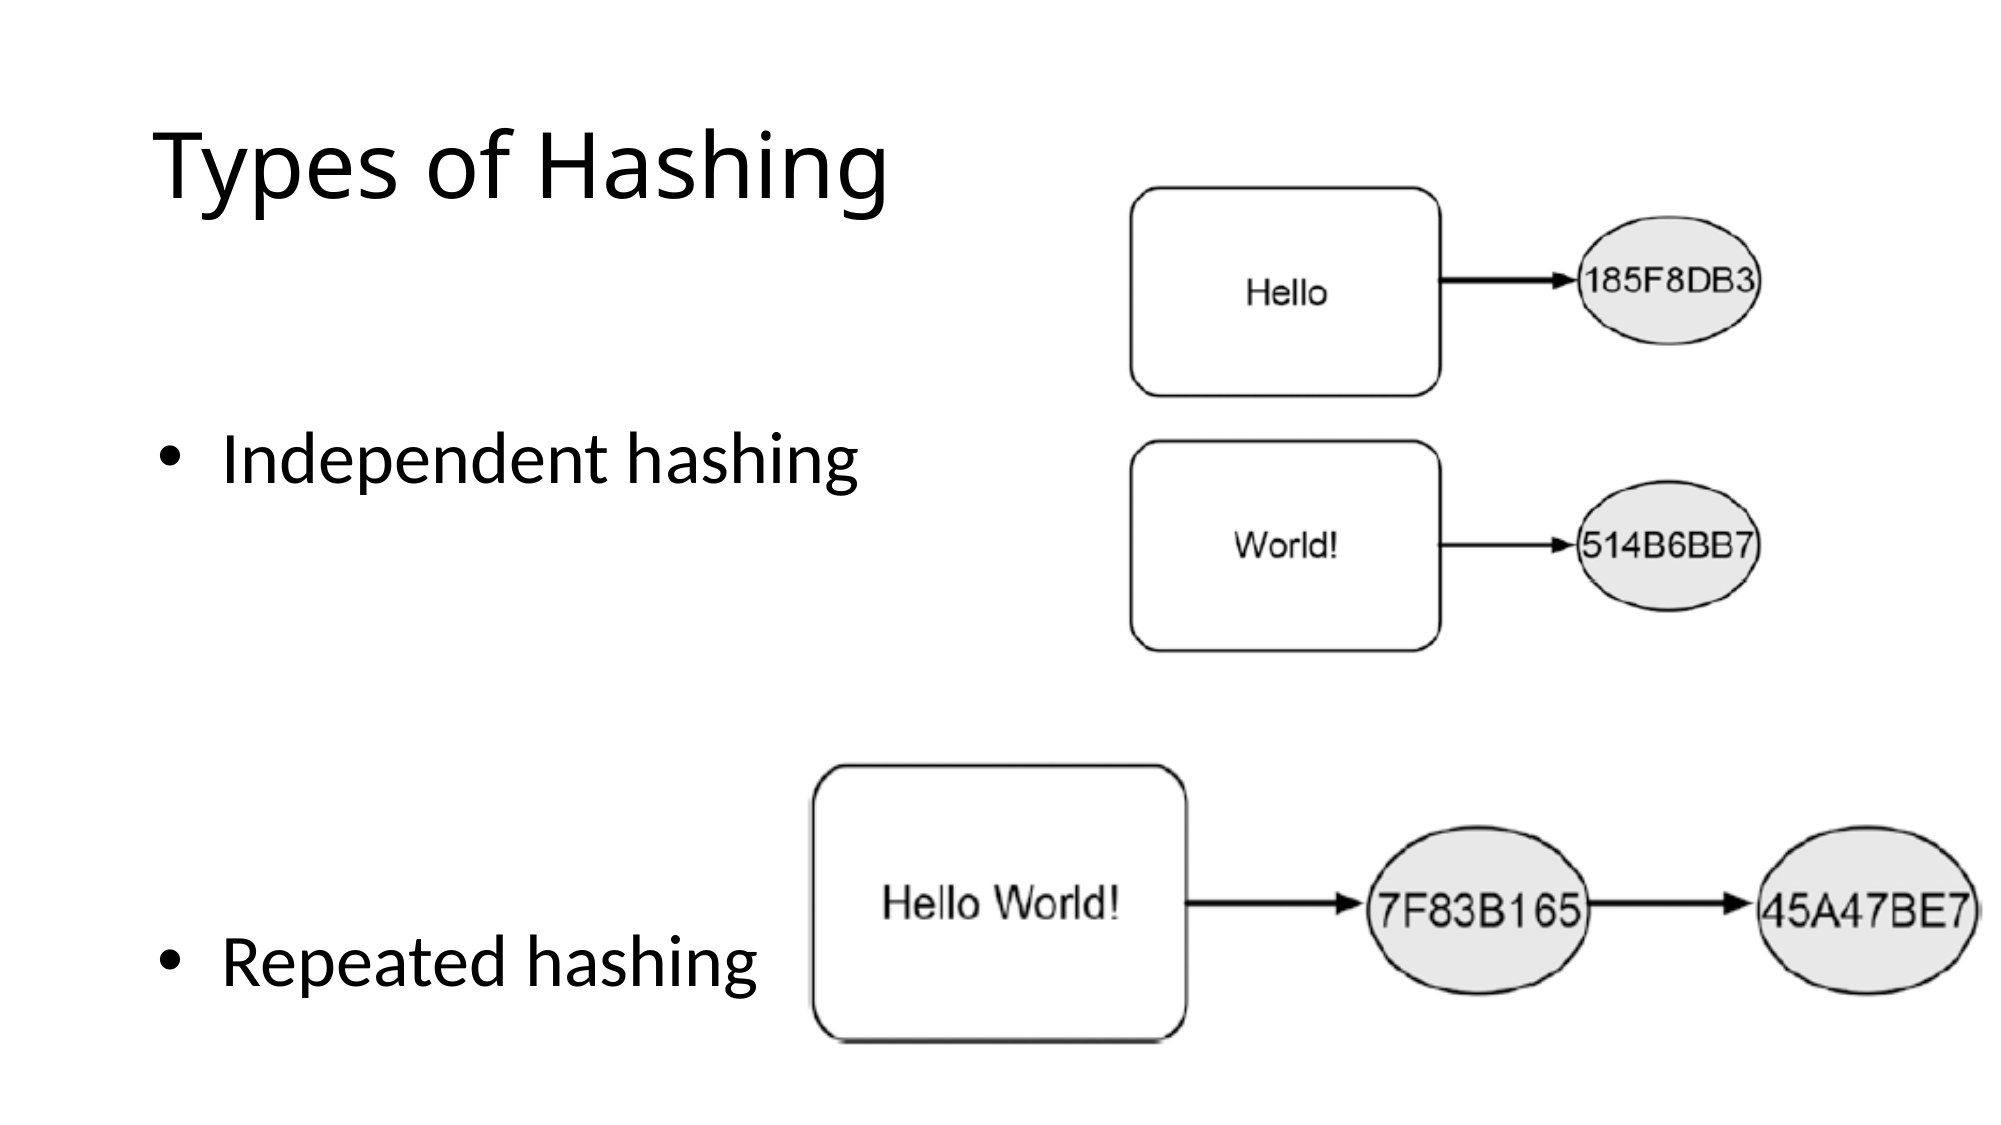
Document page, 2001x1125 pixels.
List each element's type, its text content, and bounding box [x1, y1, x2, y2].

title Types of Hashing [137, 59, 1863, 278]
list Independent hashing Repeated hashing [137, 299, 1863, 1014]
picture [1109, 165, 1793, 669]
picture [800, 750, 2000, 1066]
